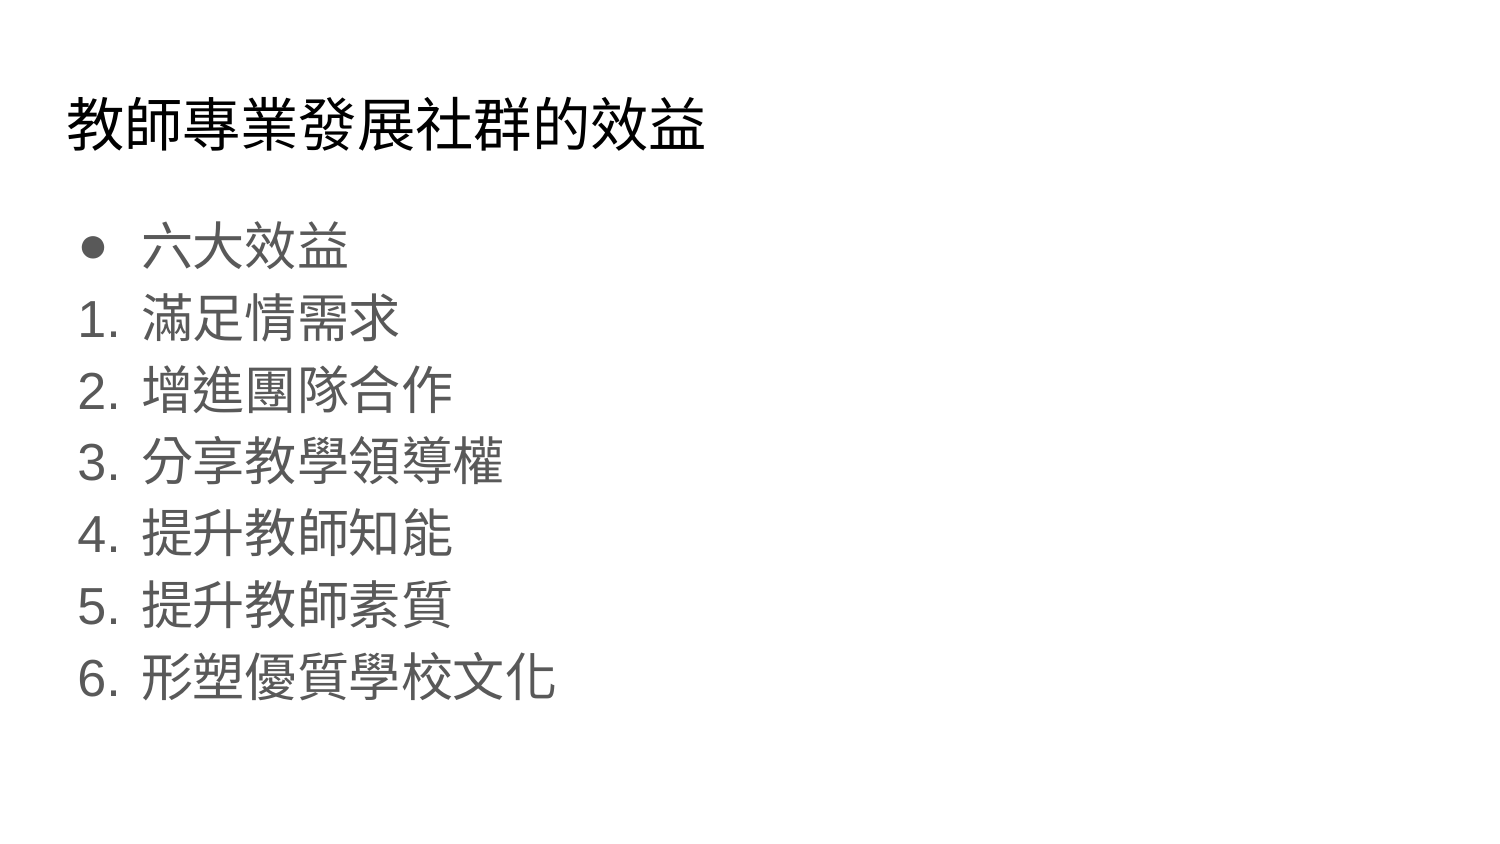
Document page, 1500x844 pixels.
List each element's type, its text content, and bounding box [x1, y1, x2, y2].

list 六大效益 滿足情需求 增進團隊合作 分享教學領導權 提升教師知能 提升教師素質 形塑優質學校文化 [51, 189, 1449, 750]
title 教師專業發展社群的效益 [51, 72, 1449, 167]
